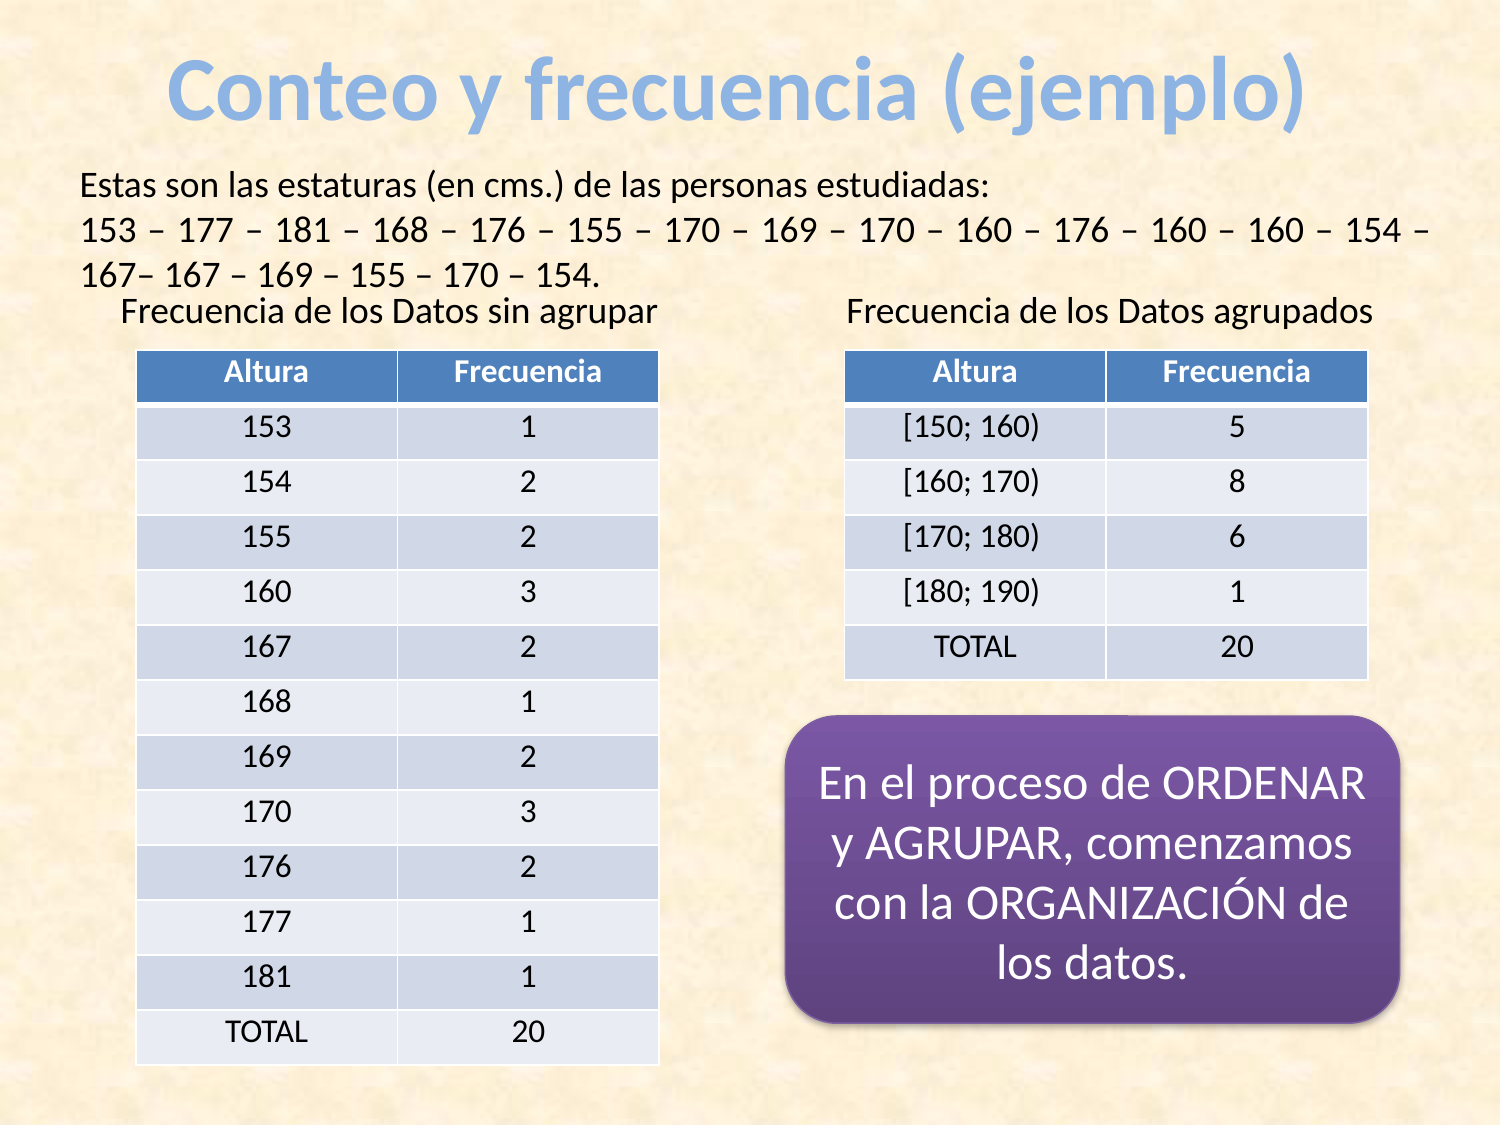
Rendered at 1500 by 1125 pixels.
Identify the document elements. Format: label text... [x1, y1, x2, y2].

table_cell 2 [398, 736, 658, 789]
table_cell TOTAL [137, 1011, 397, 1064]
picture [0, 0, 1500, 1125]
table_cell 1 [1107, 571, 1367, 624]
table_cell 176 [137, 846, 397, 899]
text_box Estas son las estaturas (en cms.) de las personas estudiadas: 153 – 177 – 181 – 168 – 176 – 155 – 170 – 169 – 170 – 160 – 176 – 160 – 160 – 154 – 167– 167 – 169 – 155 – 170 – 154. [64, 152, 1447, 303]
table_cell 1 [398, 408, 658, 459]
table_cell 6 [1107, 516, 1367, 569]
table_cell 3 [398, 571, 658, 624]
table_cell 155 [137, 516, 397, 569]
text_box En el proceso de ORDENAR y AGRUPAR, comenzamos con la ORGANIZACIÓN de los datos. [784, 715, 1401, 1024]
table_cell 20 [398, 1011, 658, 1064]
table_cell 167 [137, 626, 397, 679]
table_cell 2 [398, 516, 658, 569]
table_cell 20 [1107, 626, 1367, 679]
table_header Frecuencia [1107, 351, 1367, 402]
table_cell 181 [137, 956, 397, 1009]
table_cell 1 [398, 956, 658, 1009]
text_box Frecuencia de los Datos sin agrupar [76, 278, 703, 339]
table_cell 1 [398, 901, 658, 954]
title Conteo y frecuencia (ejemplo) [64, 42, 1412, 126]
table_cell 2 [398, 461, 658, 514]
table_cell 154 [137, 461, 397, 514]
table_header Altura [845, 351, 1105, 402]
table_cell [180; 190) [845, 571, 1105, 624]
table_cell 2 [398, 846, 658, 899]
table_cell 168 [137, 681, 397, 734]
table_header Altura [137, 351, 397, 402]
table_cell 5 [1107, 408, 1367, 459]
table_header Frecuencia [398, 351, 658, 402]
text_box Frecuencia de los Datos agrupados [797, 278, 1424, 339]
table_cell 3 [398, 791, 658, 844]
table_cell [170; 180) [845, 516, 1105, 569]
table_cell [150; 160) [845, 408, 1105, 459]
table_cell 1 [398, 681, 658, 734]
table_cell 160 [137, 571, 397, 624]
table_cell 169 [137, 736, 397, 789]
table_cell 153 [137, 408, 397, 459]
table_cell 177 [137, 901, 397, 954]
table_cell [160; 170) [845, 461, 1105, 514]
table_cell 2 [398, 626, 658, 679]
table_cell TOTAL [845, 626, 1105, 679]
table_cell 170 [137, 791, 397, 844]
table_cell 8 [1107, 461, 1367, 514]
